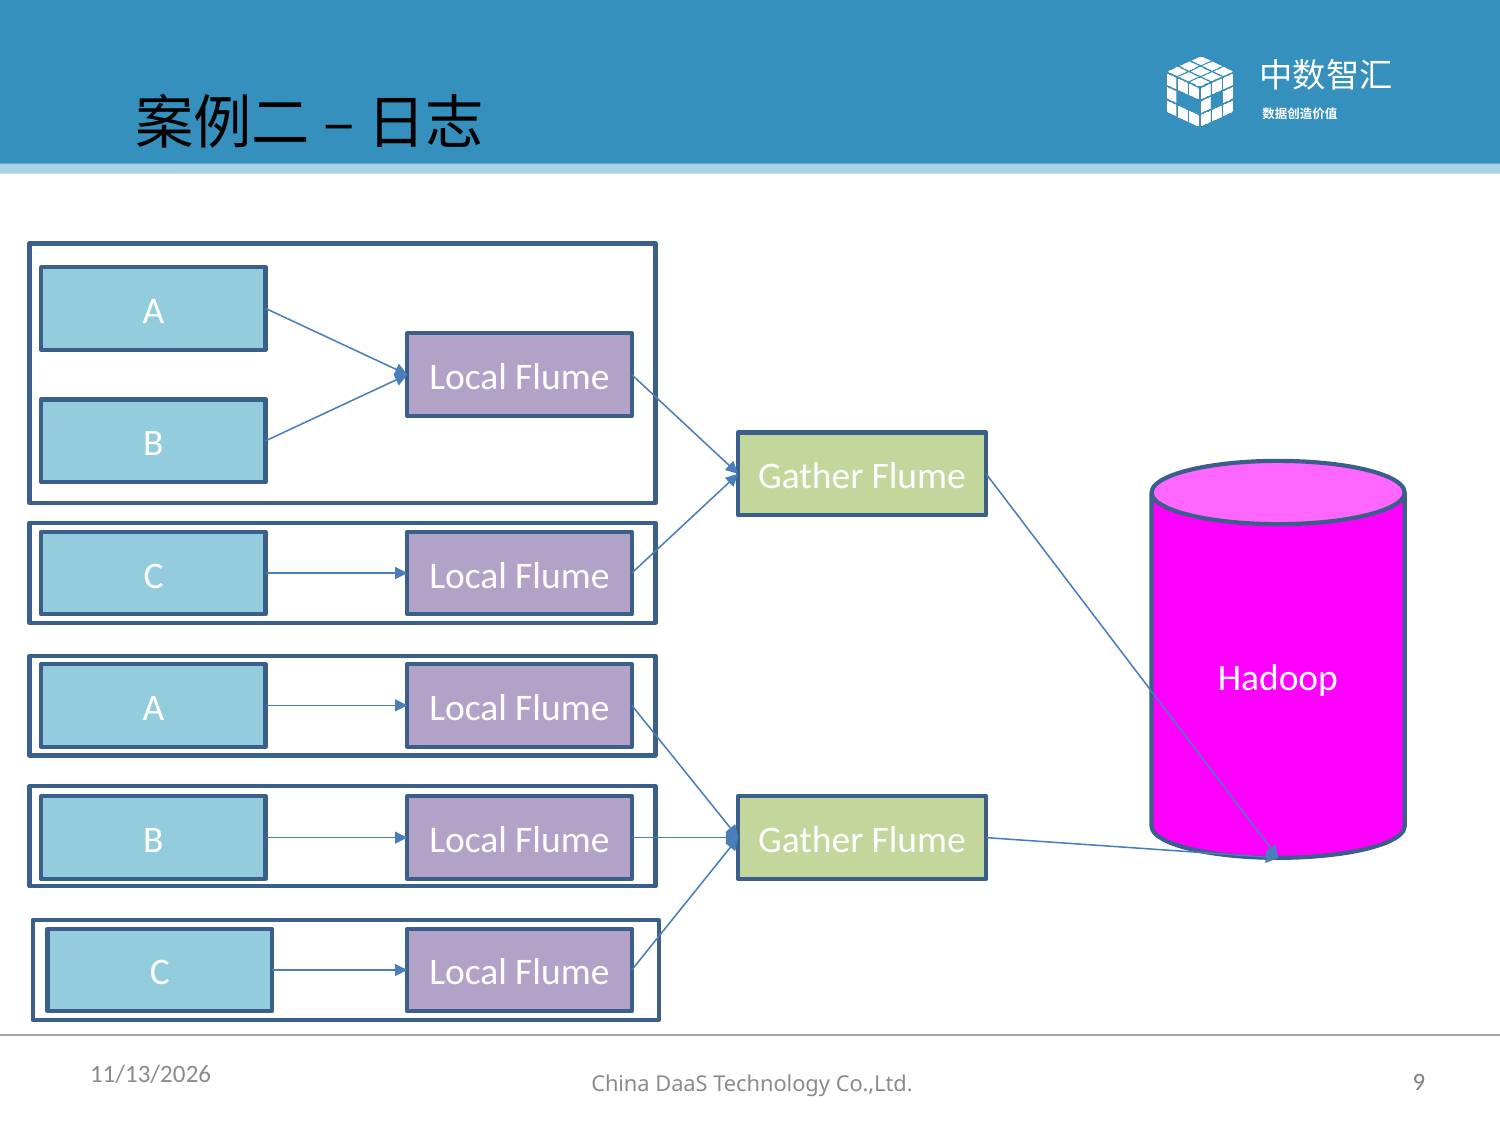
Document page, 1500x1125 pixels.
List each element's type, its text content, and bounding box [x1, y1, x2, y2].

picture [1160, 52, 1238, 133]
slide_number 9 [1397, 1057, 1459, 1118]
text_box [29, 243, 1405, 1021]
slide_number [75, 1042, 425, 1103]
text_box 案例二 – 日志 [120, 78, 499, 163]
